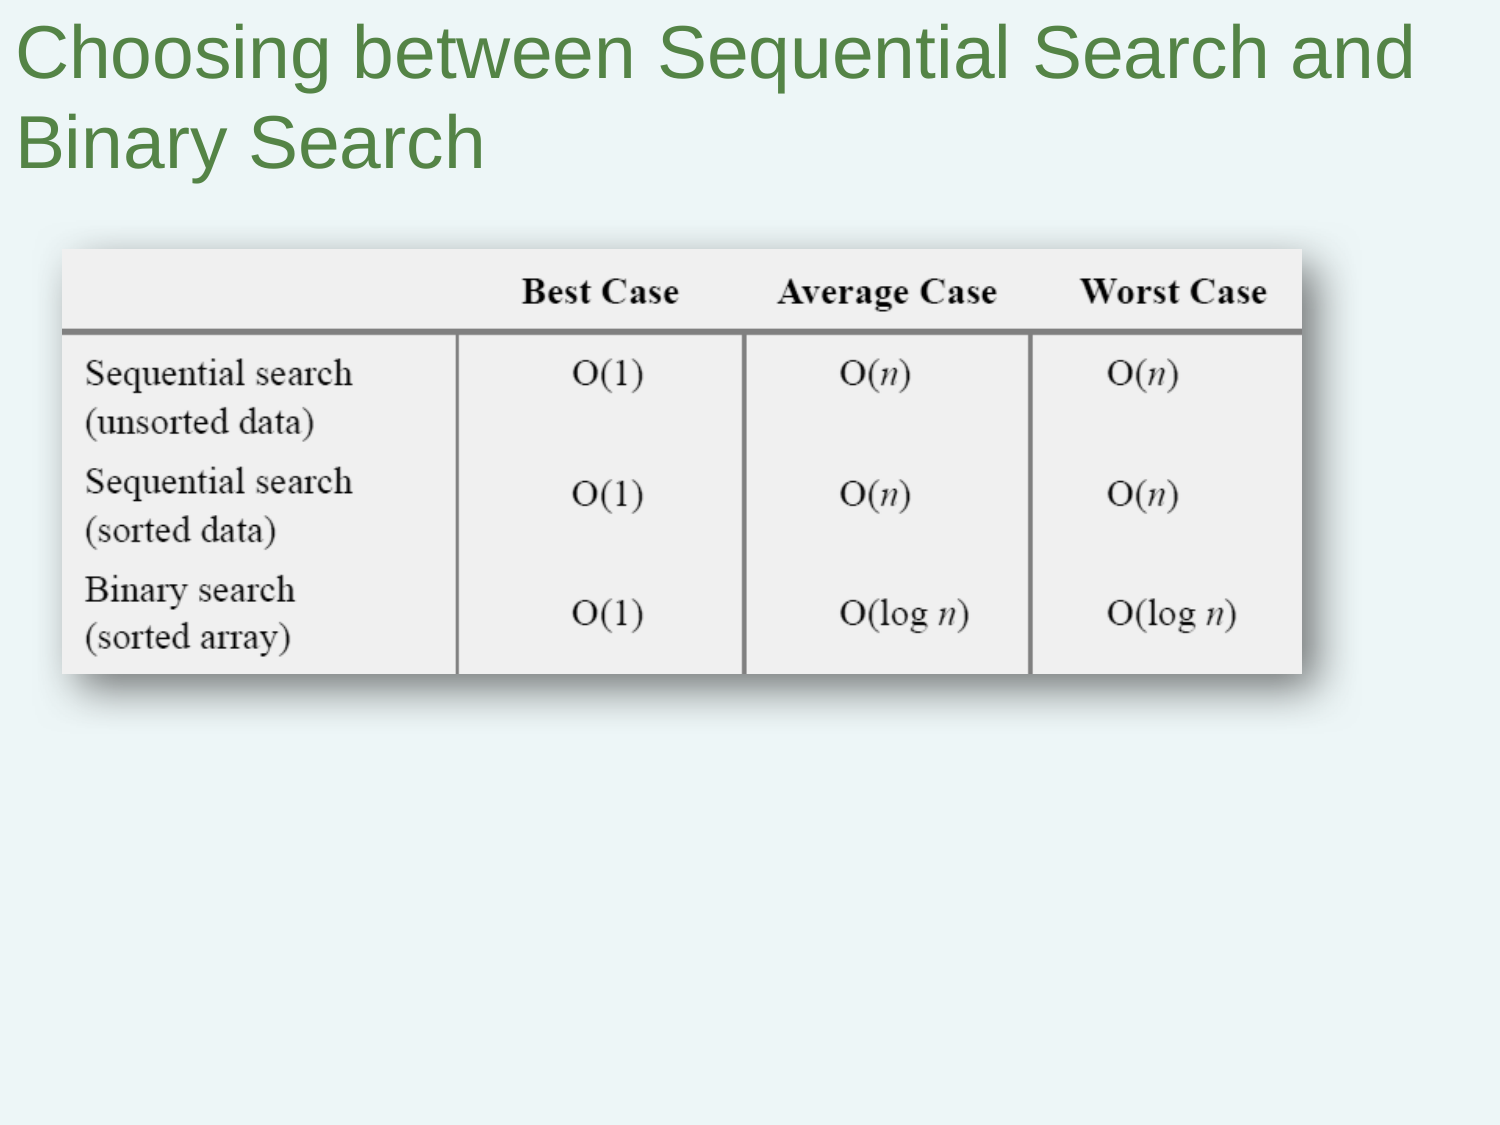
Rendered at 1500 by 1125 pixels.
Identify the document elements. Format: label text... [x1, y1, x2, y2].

picture [62, 249, 1302, 674]
title Choosing between Sequential Search and Binary Search [0, 0, 1476, 188]
